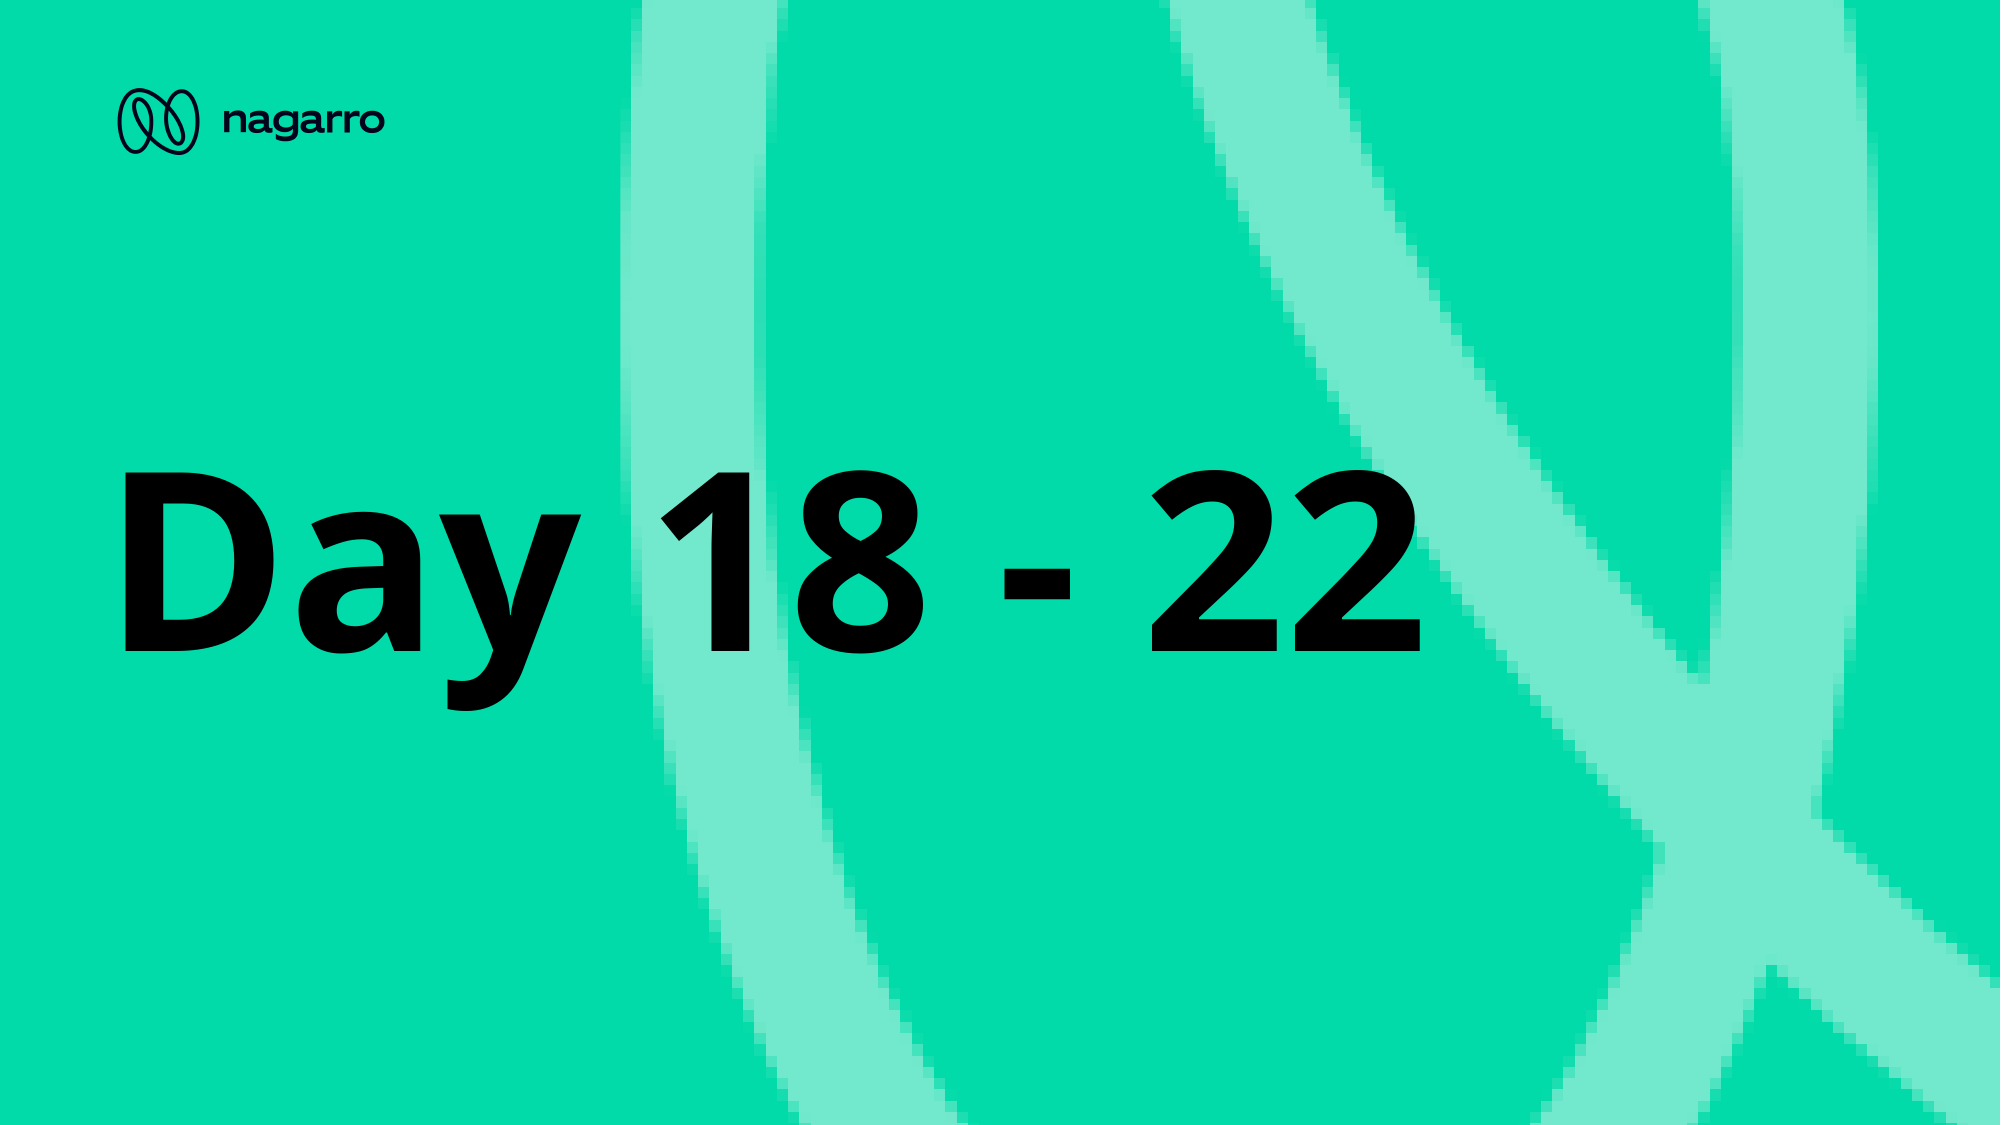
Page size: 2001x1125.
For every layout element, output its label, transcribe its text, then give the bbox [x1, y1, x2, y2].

title Day 18 - 22 [88, 468, 1691, 709]
picture [88, 0, 414, 244]
